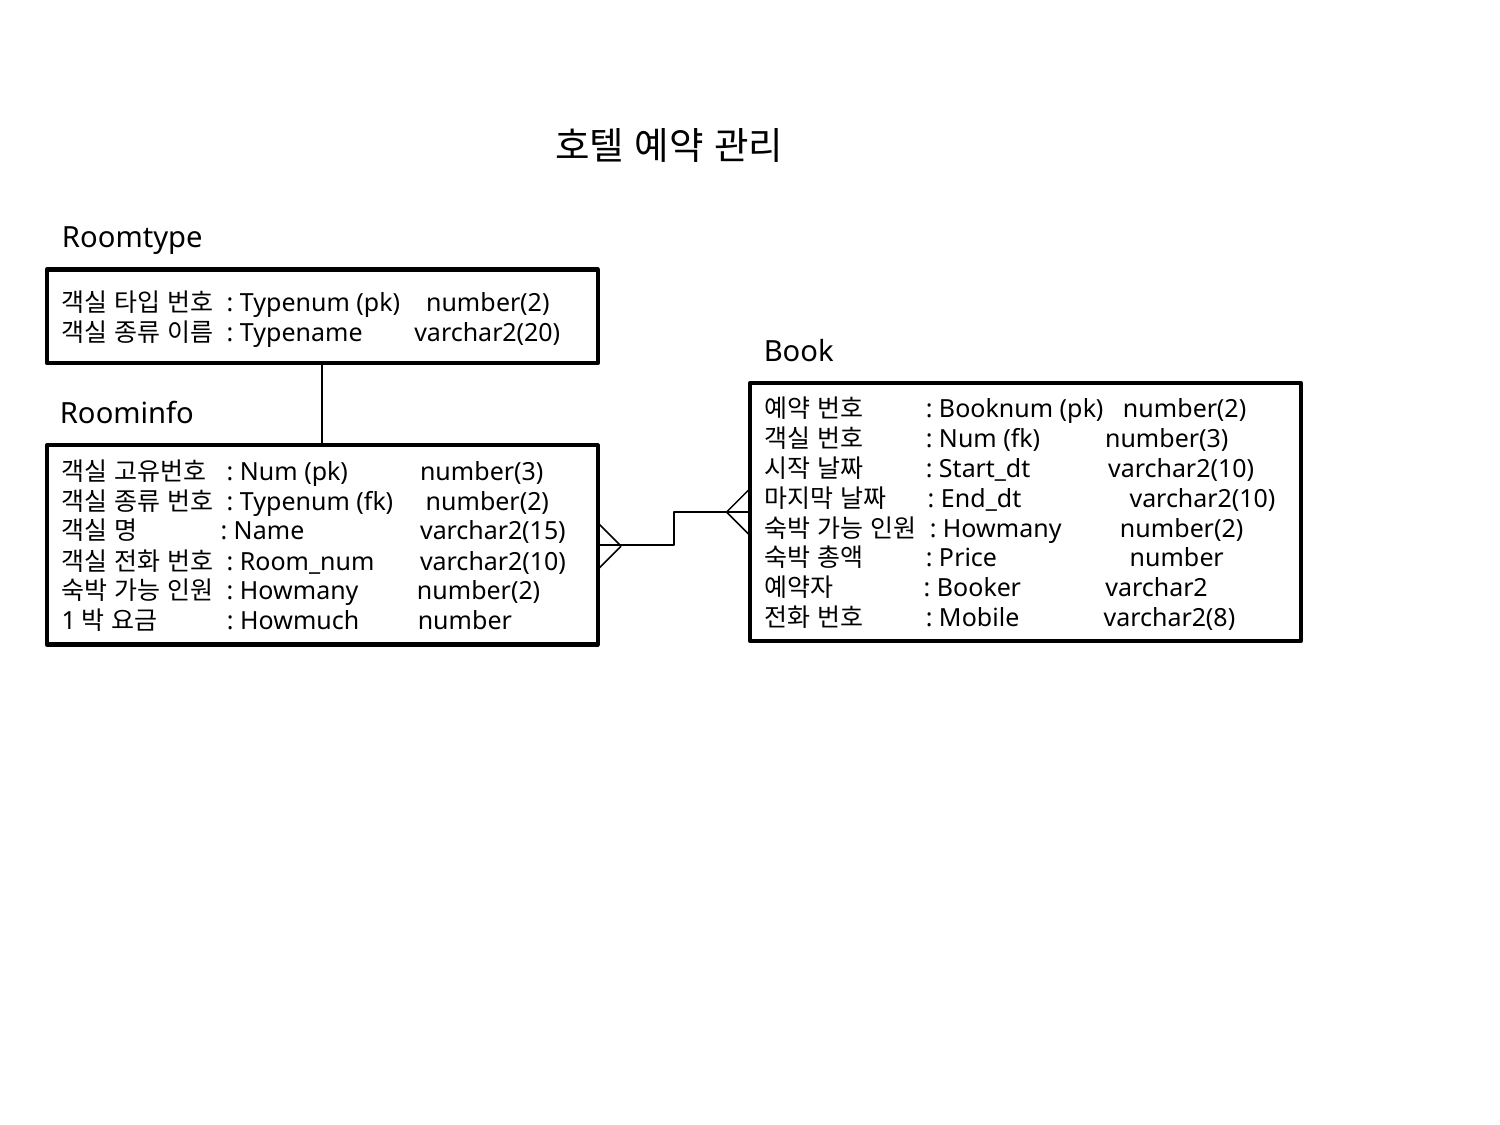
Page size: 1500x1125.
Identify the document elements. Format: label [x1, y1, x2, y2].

text_box [46, 114, 1302, 645]
